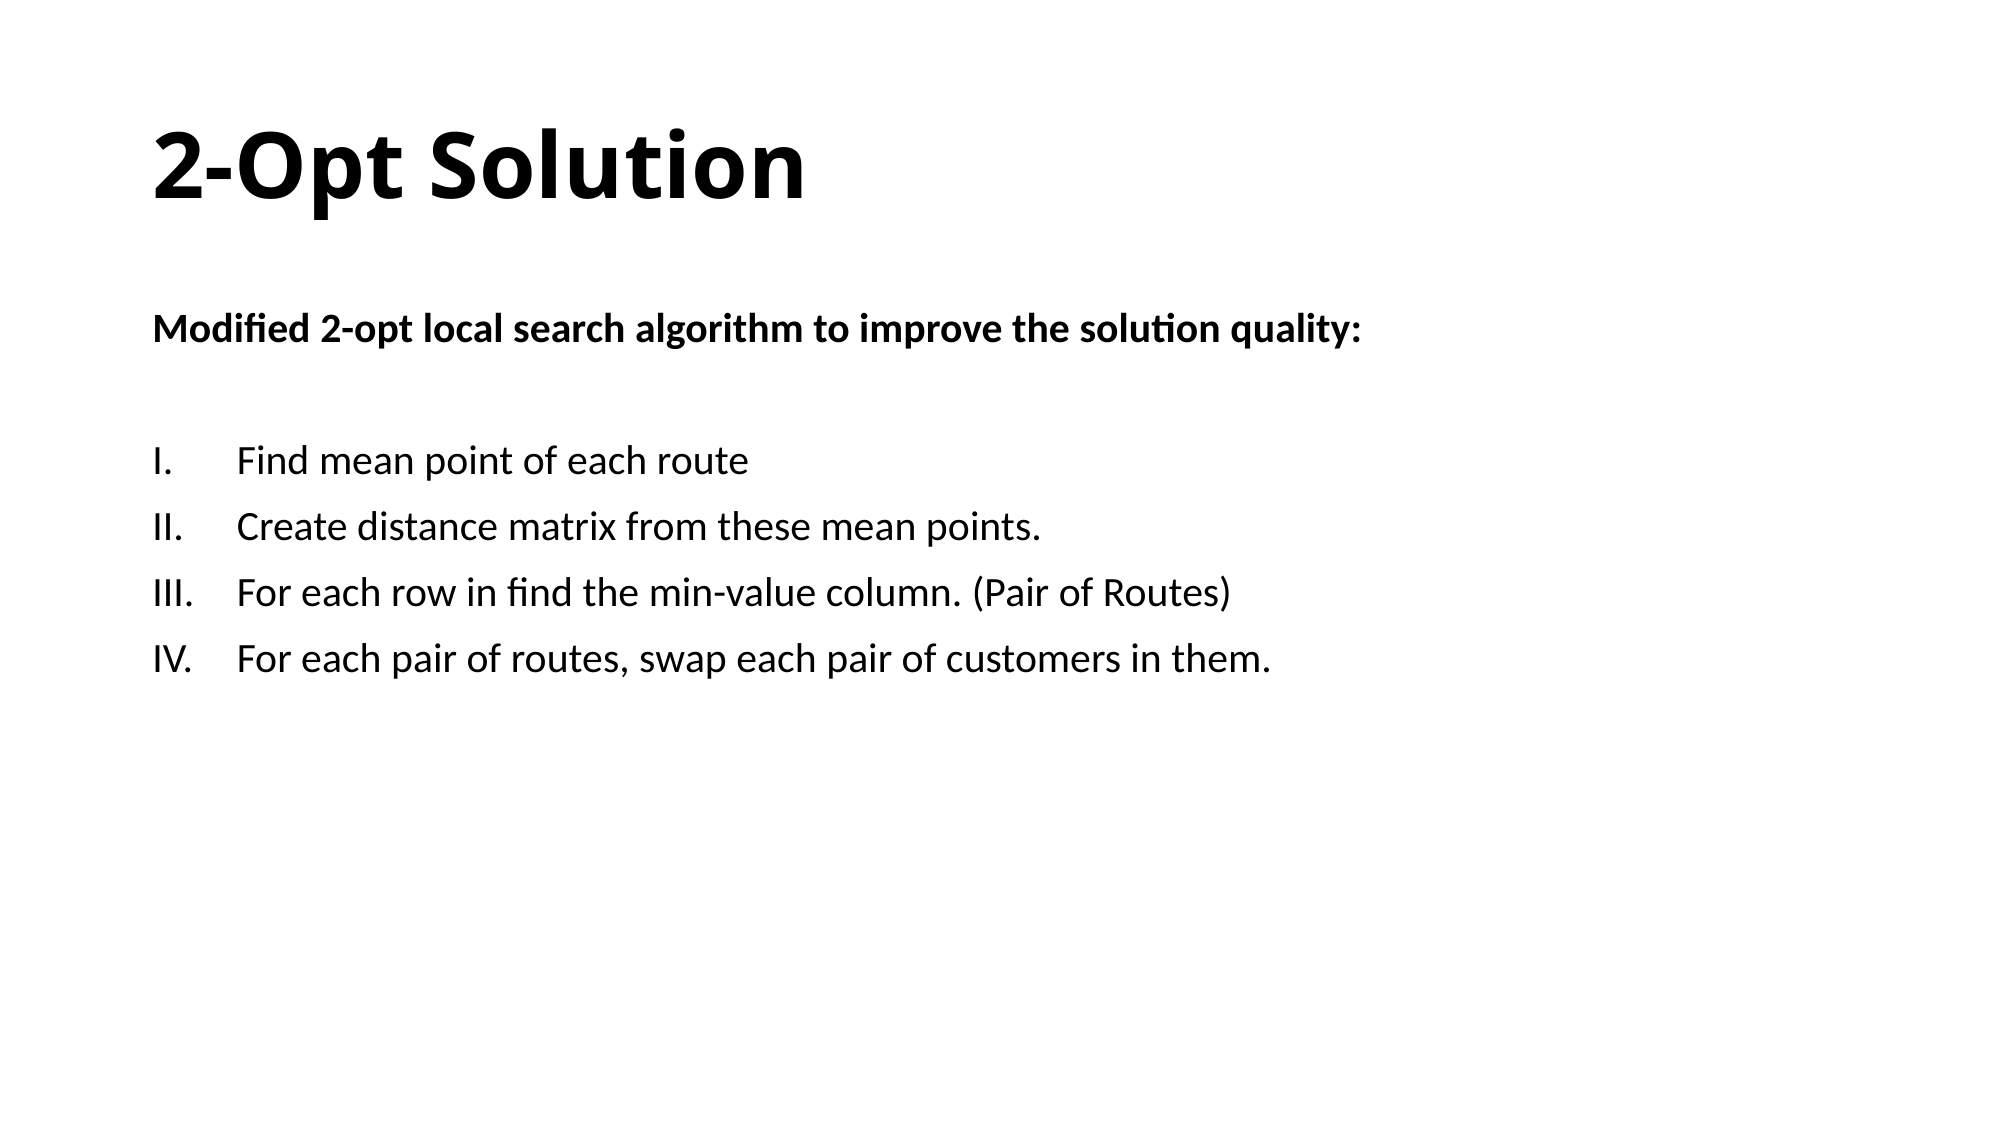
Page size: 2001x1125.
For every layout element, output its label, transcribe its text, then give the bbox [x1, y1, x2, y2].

title 2-Opt Solution [137, 59, 1863, 278]
list Modified 2-opt local search algorithm to improve the solution quality: Find mean point of each route Create distance matrix from these mean points. For each row in find the min-value column. (Pair of Routes) For each pair of routes, swap each pair of customers in them. [137, 299, 1863, 1014]
